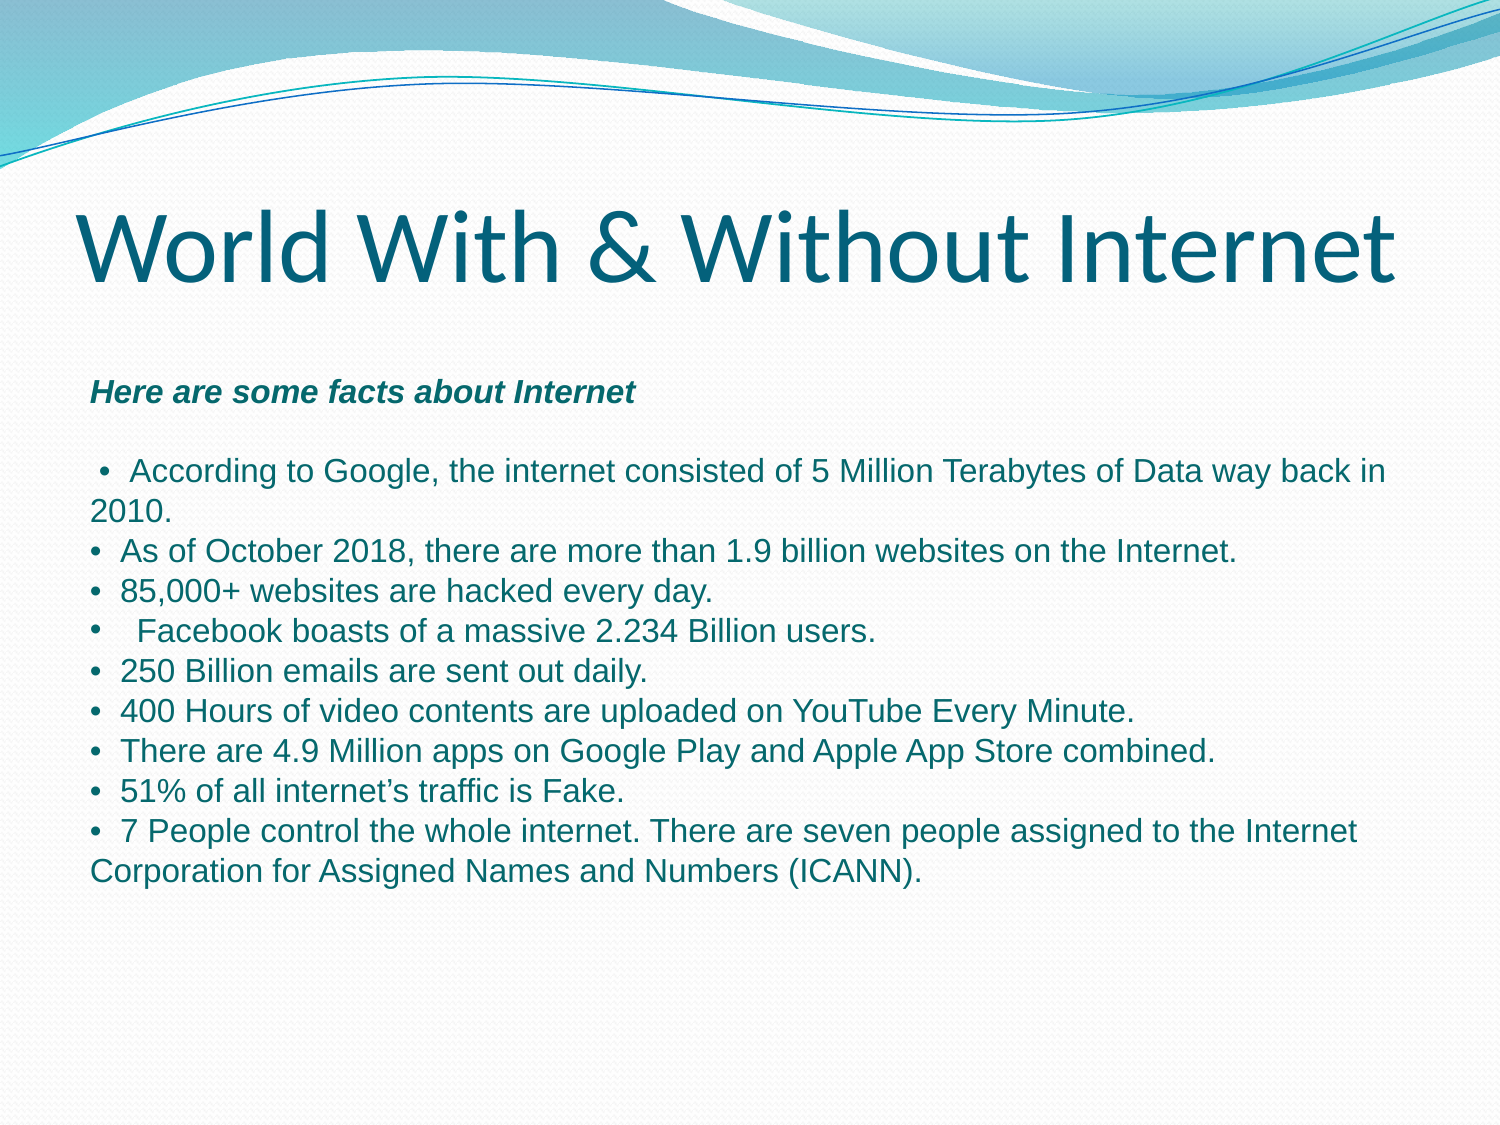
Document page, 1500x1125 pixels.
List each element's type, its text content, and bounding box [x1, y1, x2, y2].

title World With & Without Internet [75, 115, 1438, 303]
text_box Here are some facts about Internet • According to Google, the internet consisted of 5 Million Terabytes of Data way back in 2010. • As of October 2018, there are more than 1.9 billion websites on the Internet. • 85,000+ websites are hacked every day. Facebook boasts of a massive 2.234 Billion users. • 250 Billion emails are sent out daily. • 400 Hours of video contents are uploaded on YouTube Every Minute. • There are 4.9 Million apps on Google Play and Apple App Store combined. • 51% of all internet’s traffic is Fake. • 7 People control the whole internet. There are seven people assigned to the Internet Corporation for Assigned Names and Numbers (ICANN). [75, 362, 1463, 897]
